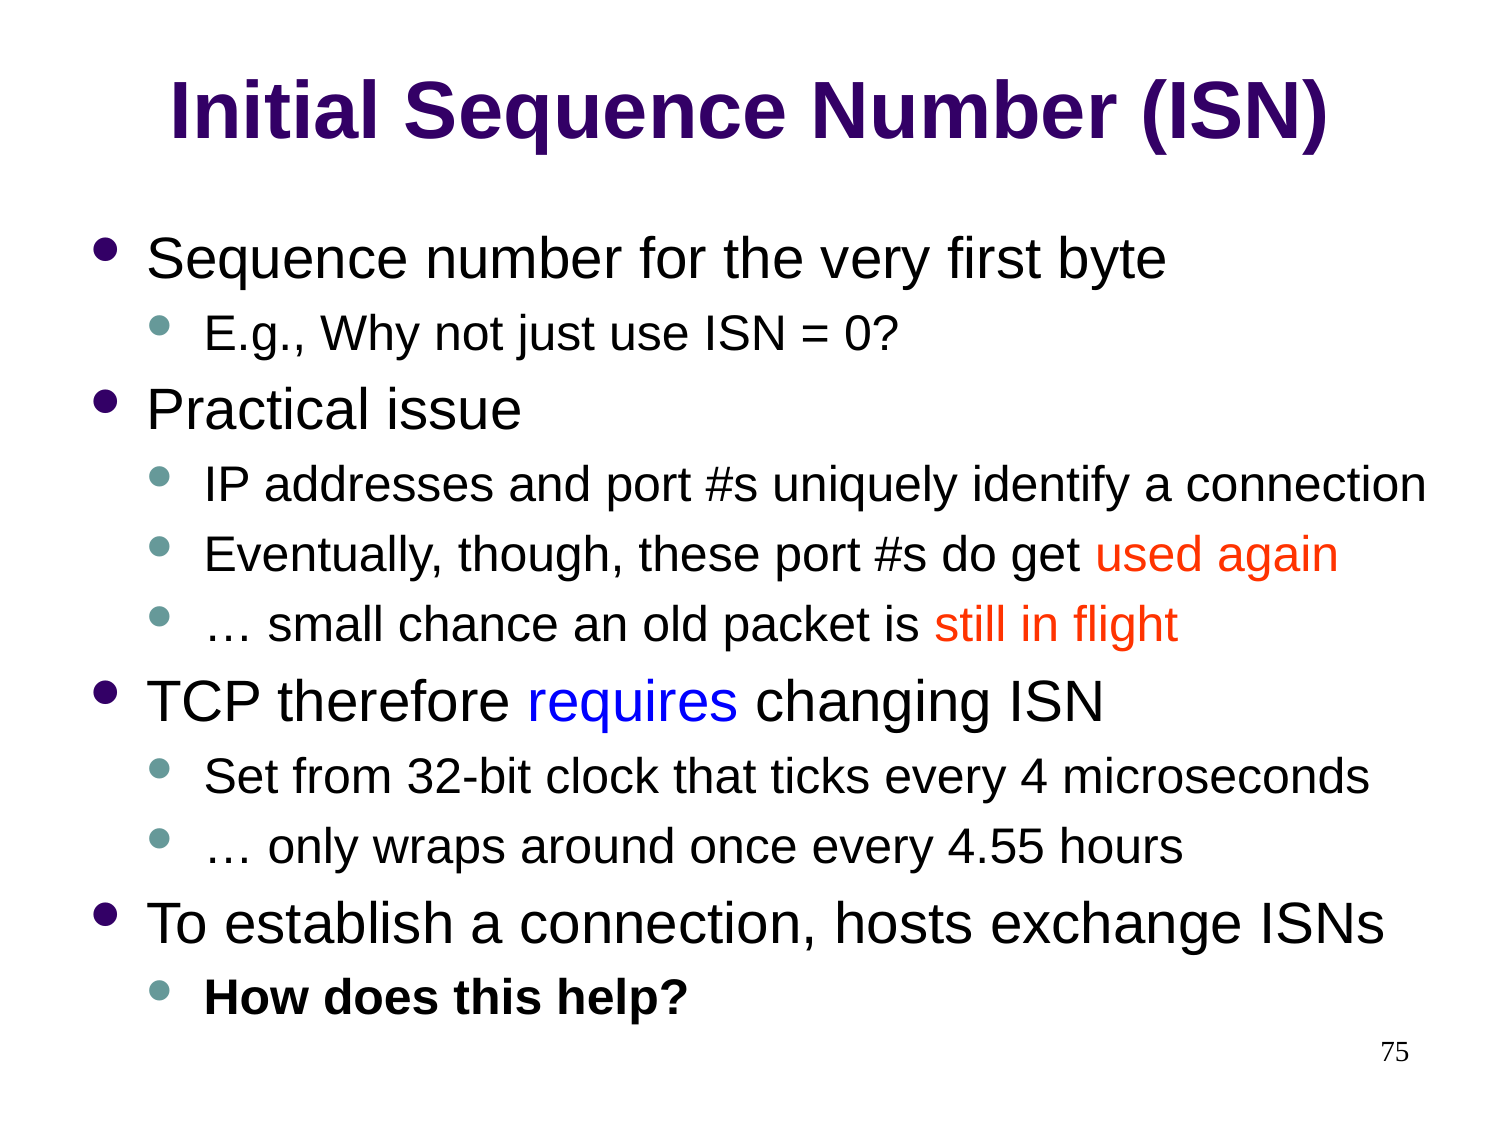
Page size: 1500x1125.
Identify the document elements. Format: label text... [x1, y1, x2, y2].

title Initial Sequence Number (ISN) [0, 20, 1500, 163]
list Sequence number for the very first byte E.g., Why not just use ISN = 0? Practical issue IP addresses and port #s uniquely identify a connection Eventually, though, these port #s do get used again … small chance an old packet is still in flight TCP therefore requires changing ISN Set from 32-bit clock that ticks every 4 microseconds … only wraps around once every 4.55 hours To establish a connection, hosts exchange ISNs How does this help? [75, 212, 1475, 1006]
slide_number 75 [1074, 1024, 1426, 1101]
